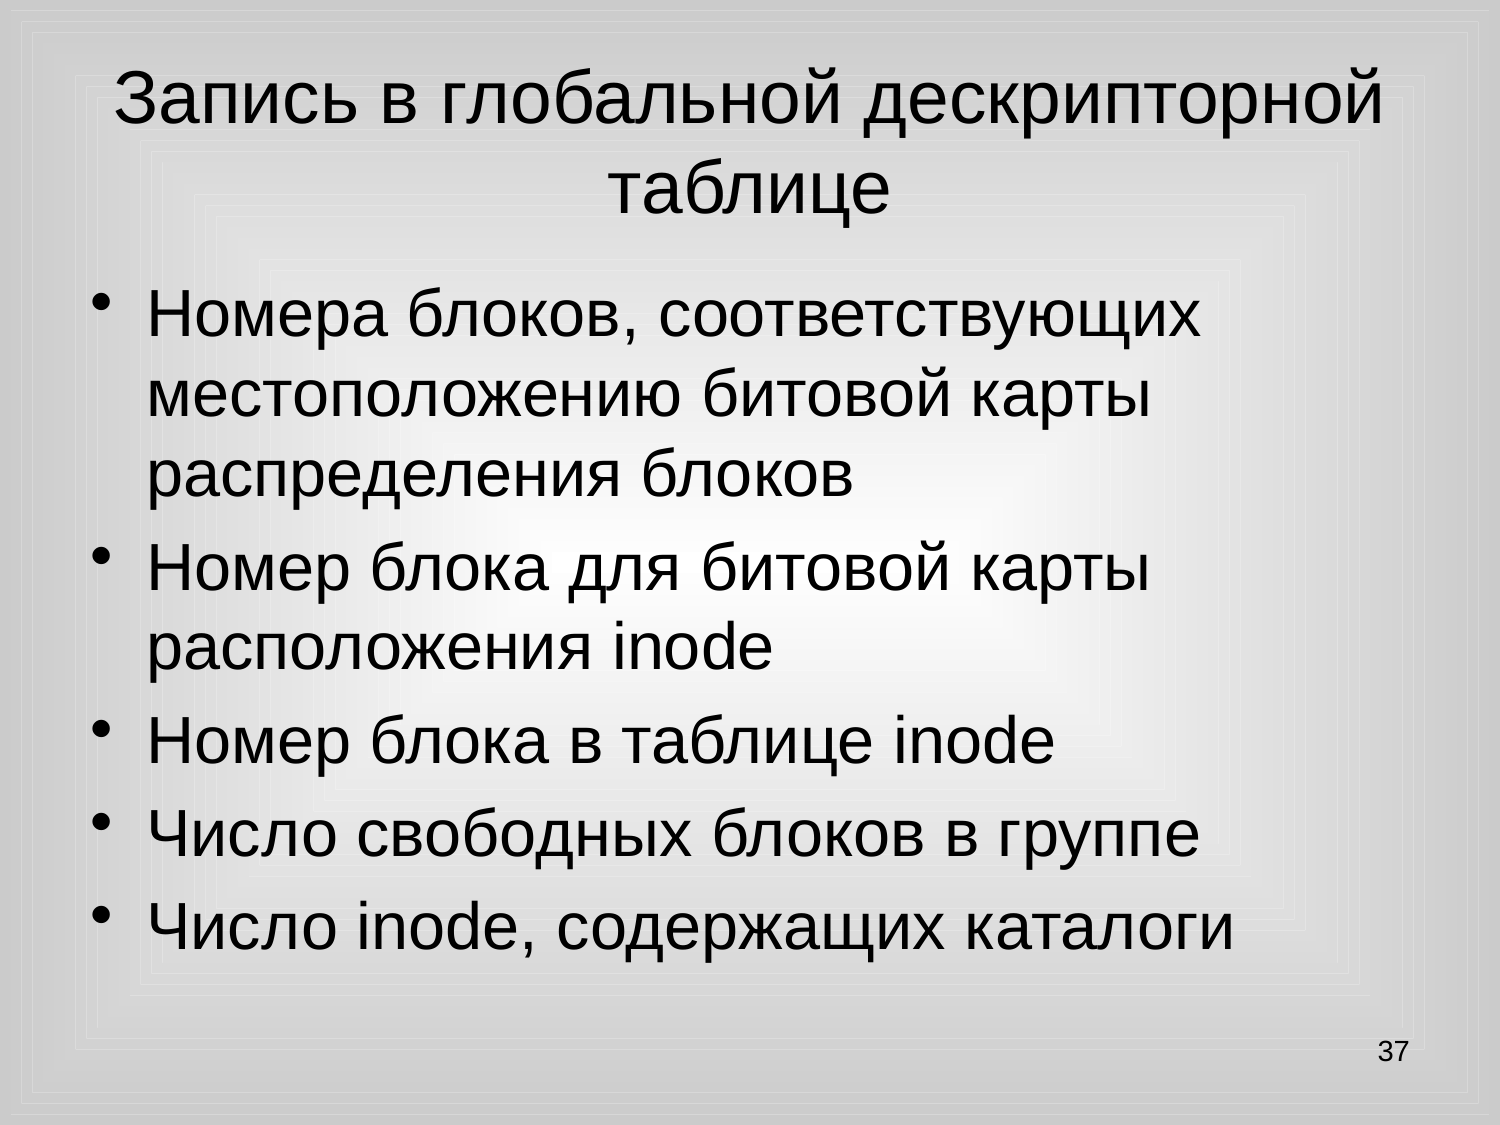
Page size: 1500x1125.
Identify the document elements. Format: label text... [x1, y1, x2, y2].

slide_number 37 [1074, 1024, 1426, 1103]
list Номера блоков, соответствующих местоположению битовой карты распределения блоков Номер блока для битовой карты расположения inode Номер блока в таблице inode Число свободных блоков в группе Число inode, содержащих каталоги [74, 262, 1426, 1006]
title Запись в глобальной дескрипторной таблице [74, 44, 1426, 233]
